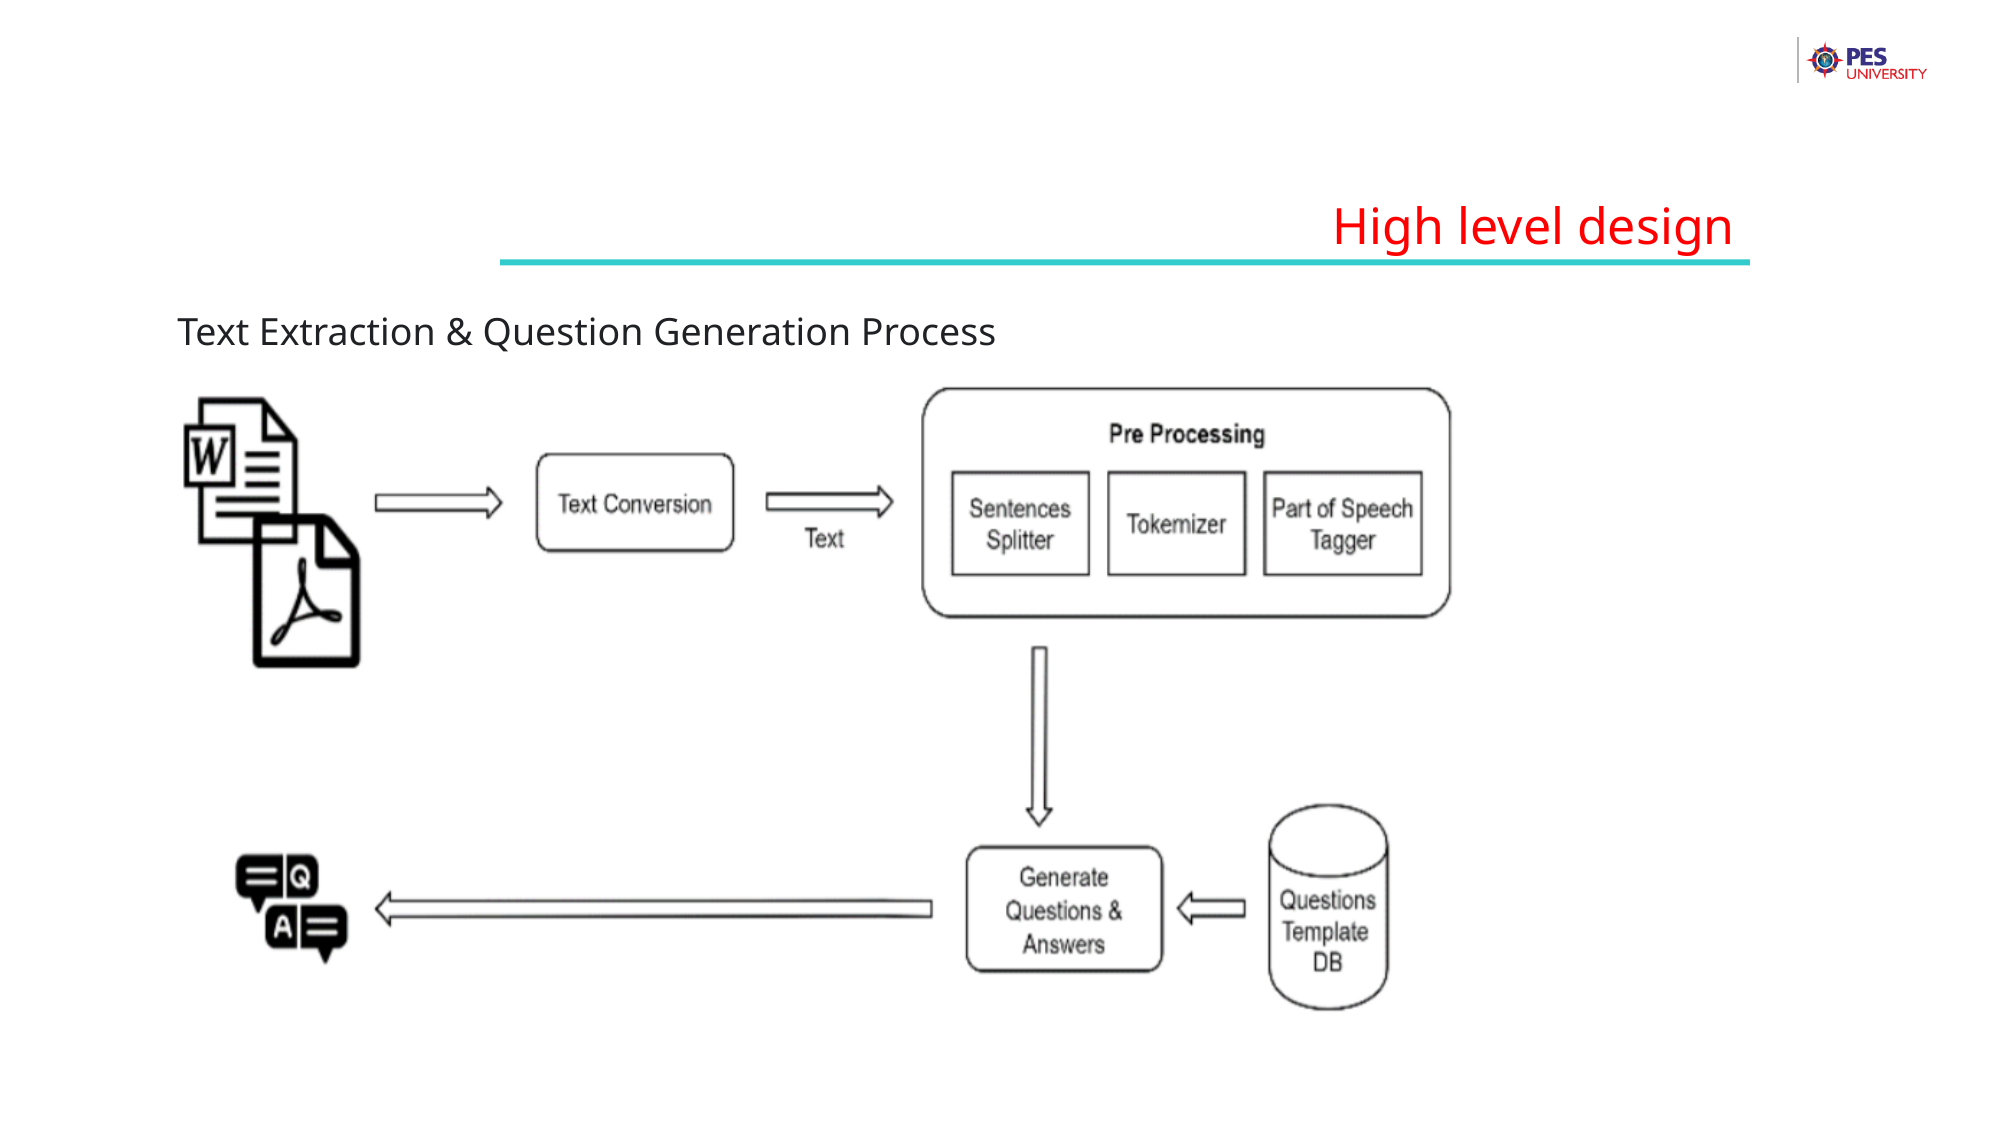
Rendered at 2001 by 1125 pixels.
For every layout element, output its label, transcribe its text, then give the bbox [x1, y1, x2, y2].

text_box High level design [474, 187, 1750, 263]
text_box Text Extraction & Question Generation Process [162, 300, 1088, 361]
picture [137, 361, 1487, 1015]
picture [1806, 41, 1927, 79]
